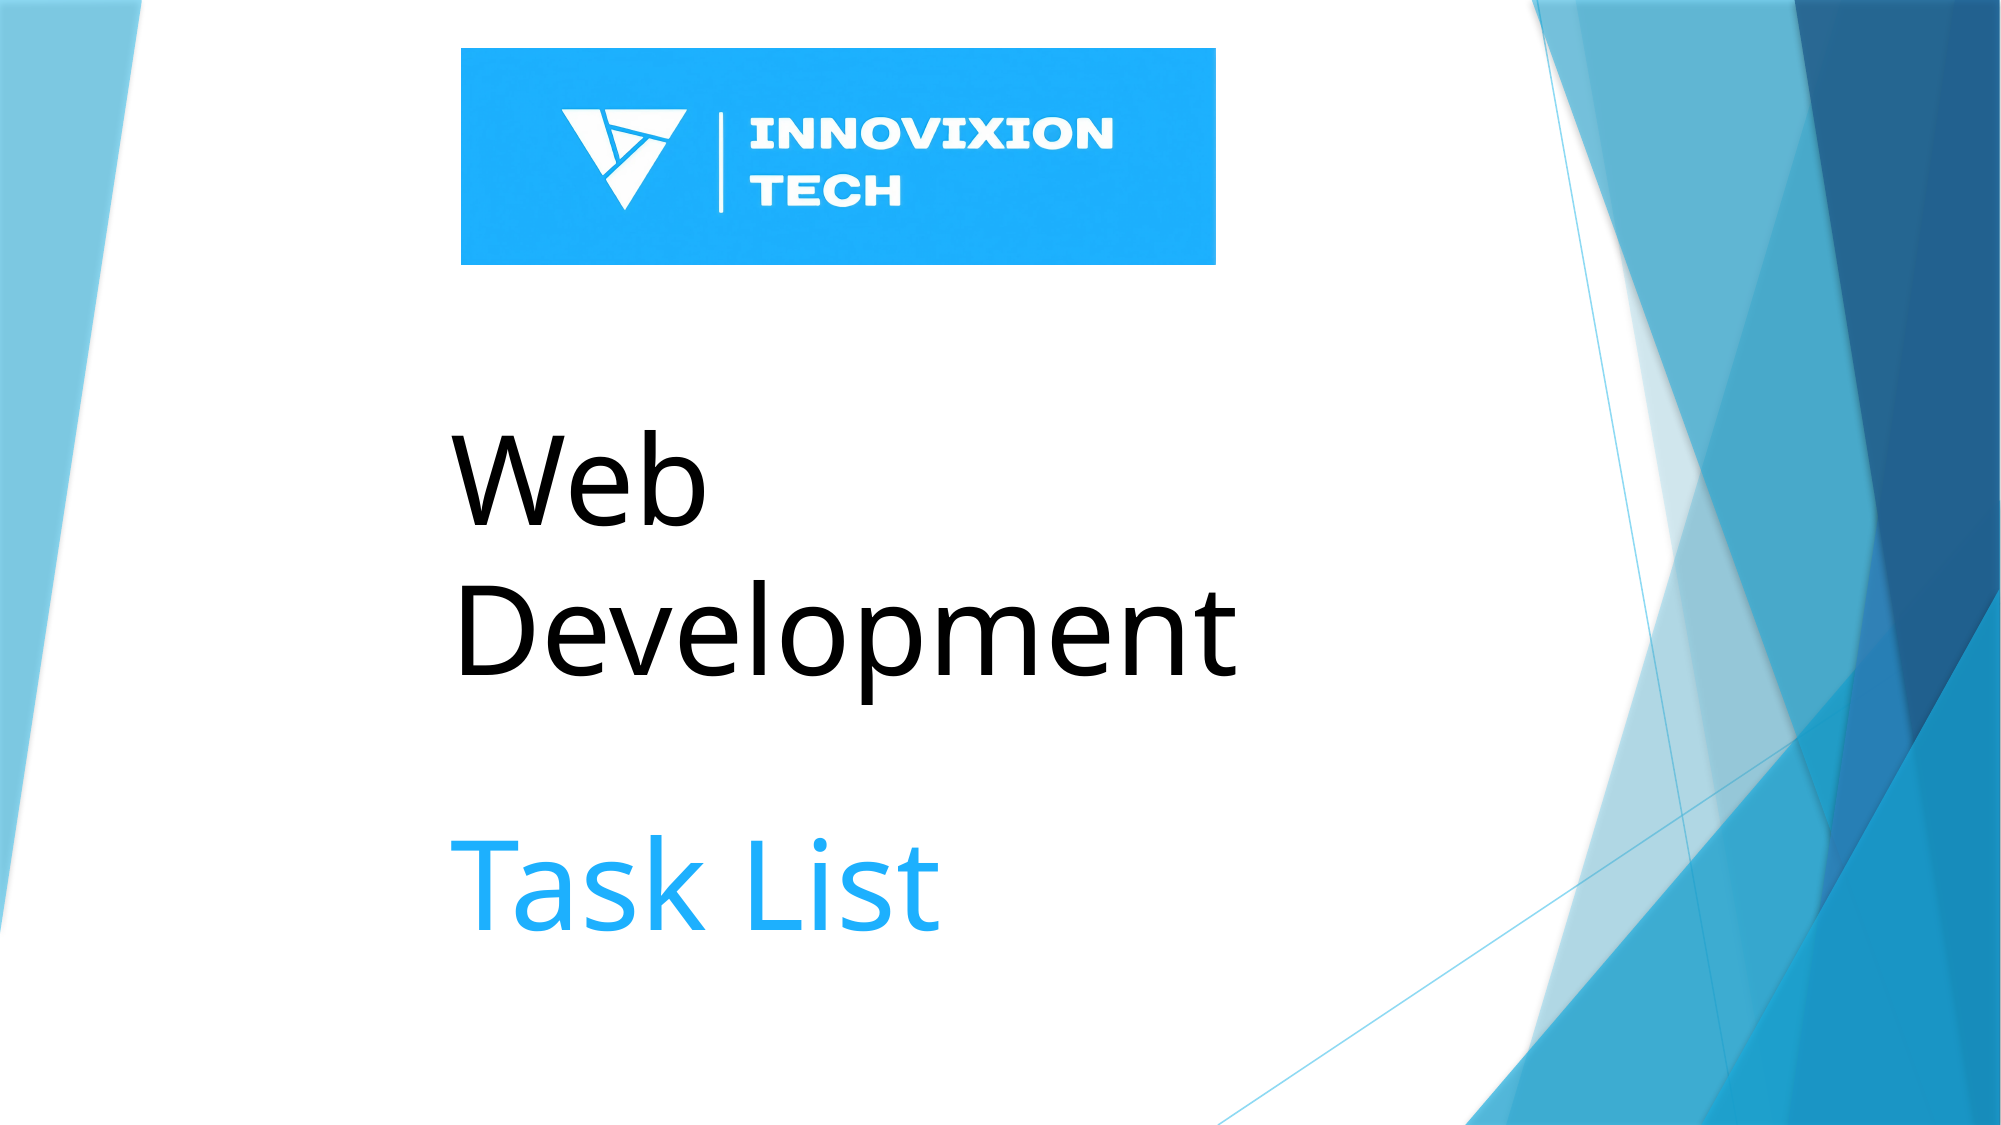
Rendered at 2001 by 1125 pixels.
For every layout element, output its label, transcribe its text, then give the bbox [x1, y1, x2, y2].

picture [460, 47, 1217, 265]
text_box Task List [435, 798, 1149, 963]
text_box Web Development [435, 393, 1442, 709]
